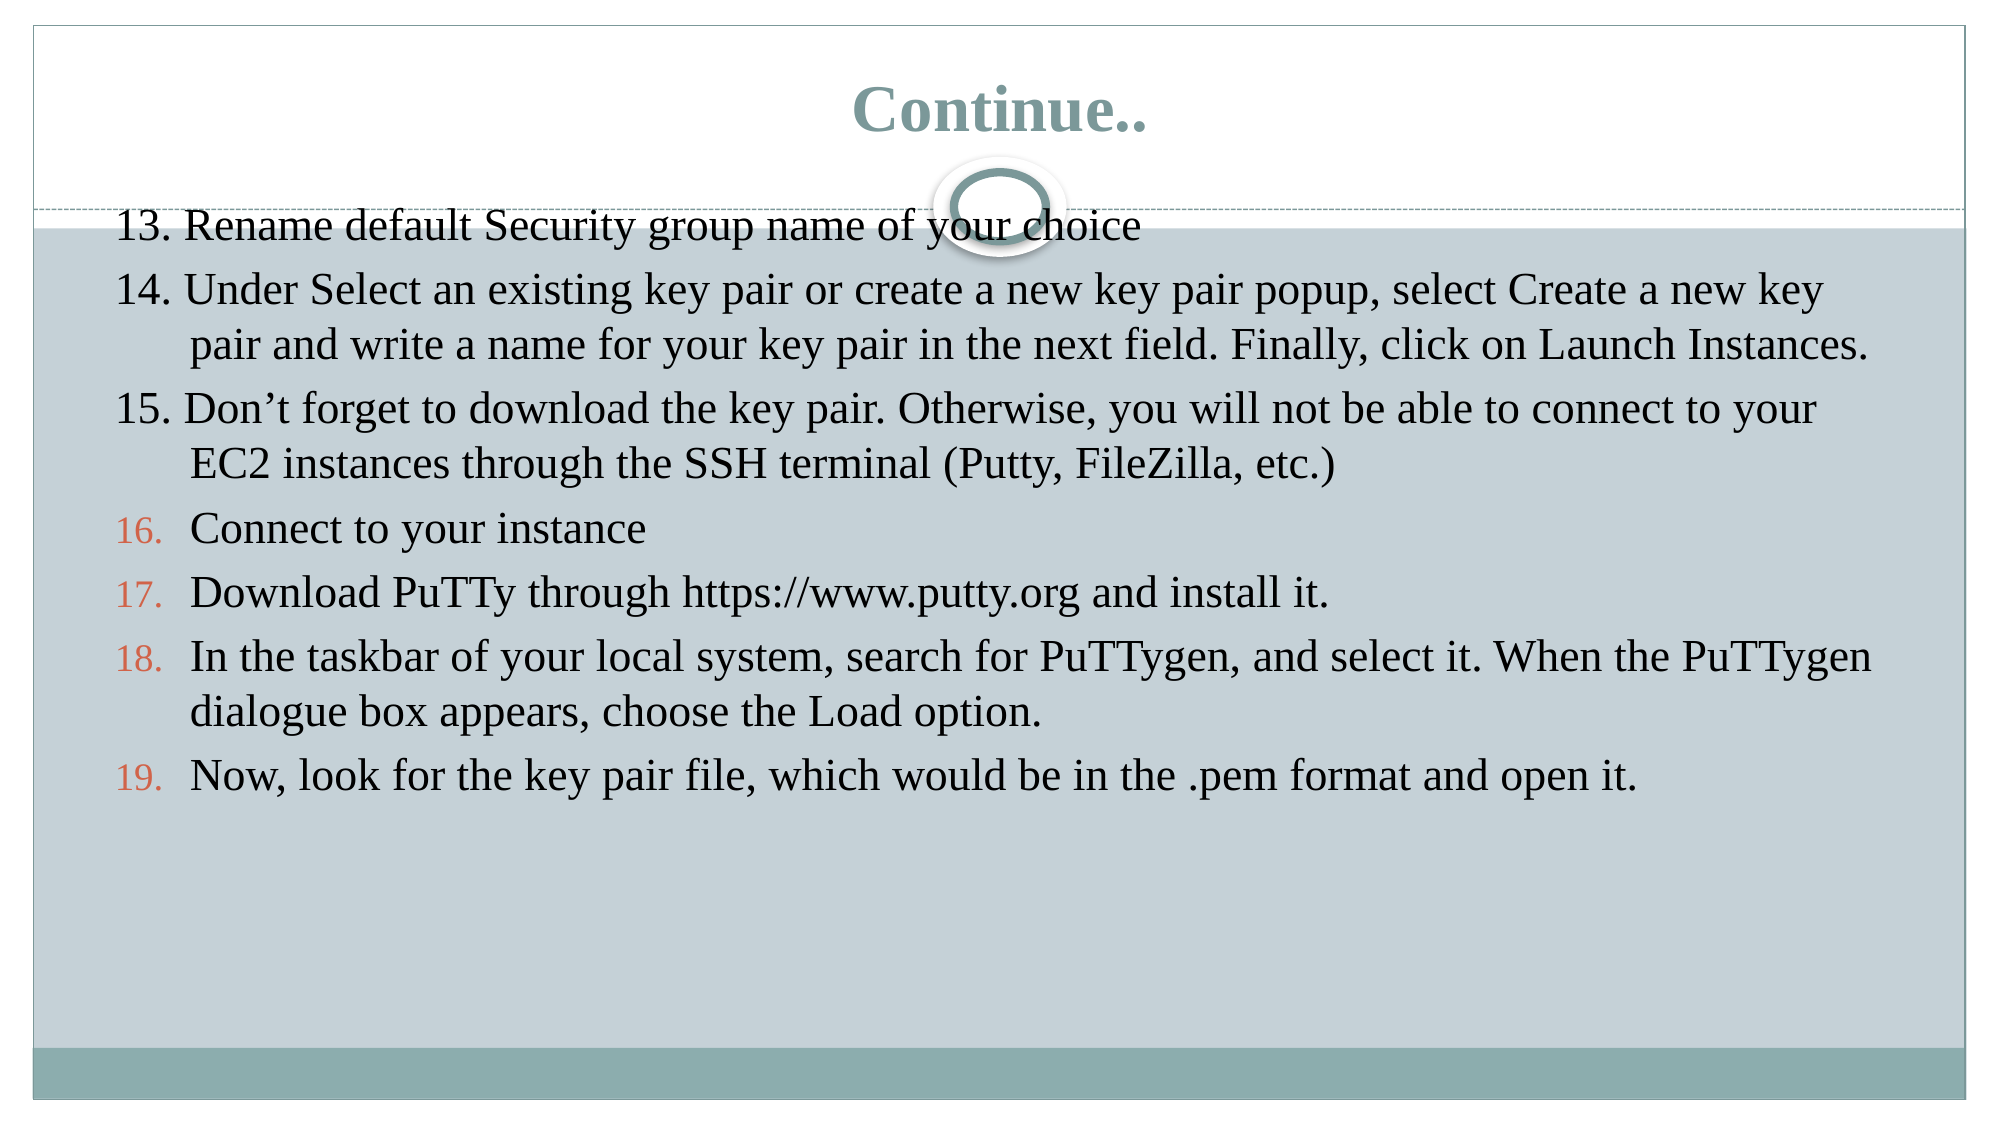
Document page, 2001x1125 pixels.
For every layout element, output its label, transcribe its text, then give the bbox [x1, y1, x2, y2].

title Continue.. [99, 45, 1900, 153]
list 13. Rename default Security group name of your choice 14. Under Select an existing key pair or create a new key pair popup, select Create a new key pair and write a name for your key pair in the next field. Finally, click on Launch Instances. 15. Don’t forget to download the key pair. Otherwise, you will not be able to connect to your EC2 instances through the SSH terminal (Putty, FileZilla, etc.) Connect to your instance Download PuTTy through https://www.putty.org and install it. In the taskbar of your local system, search for PuTTygen, and select it. When the PuTTygen dialogue box appears, choose the Load option. Now, look for the key pair file, which would be in the .pem format and open it. [99, 187, 1900, 1005]
